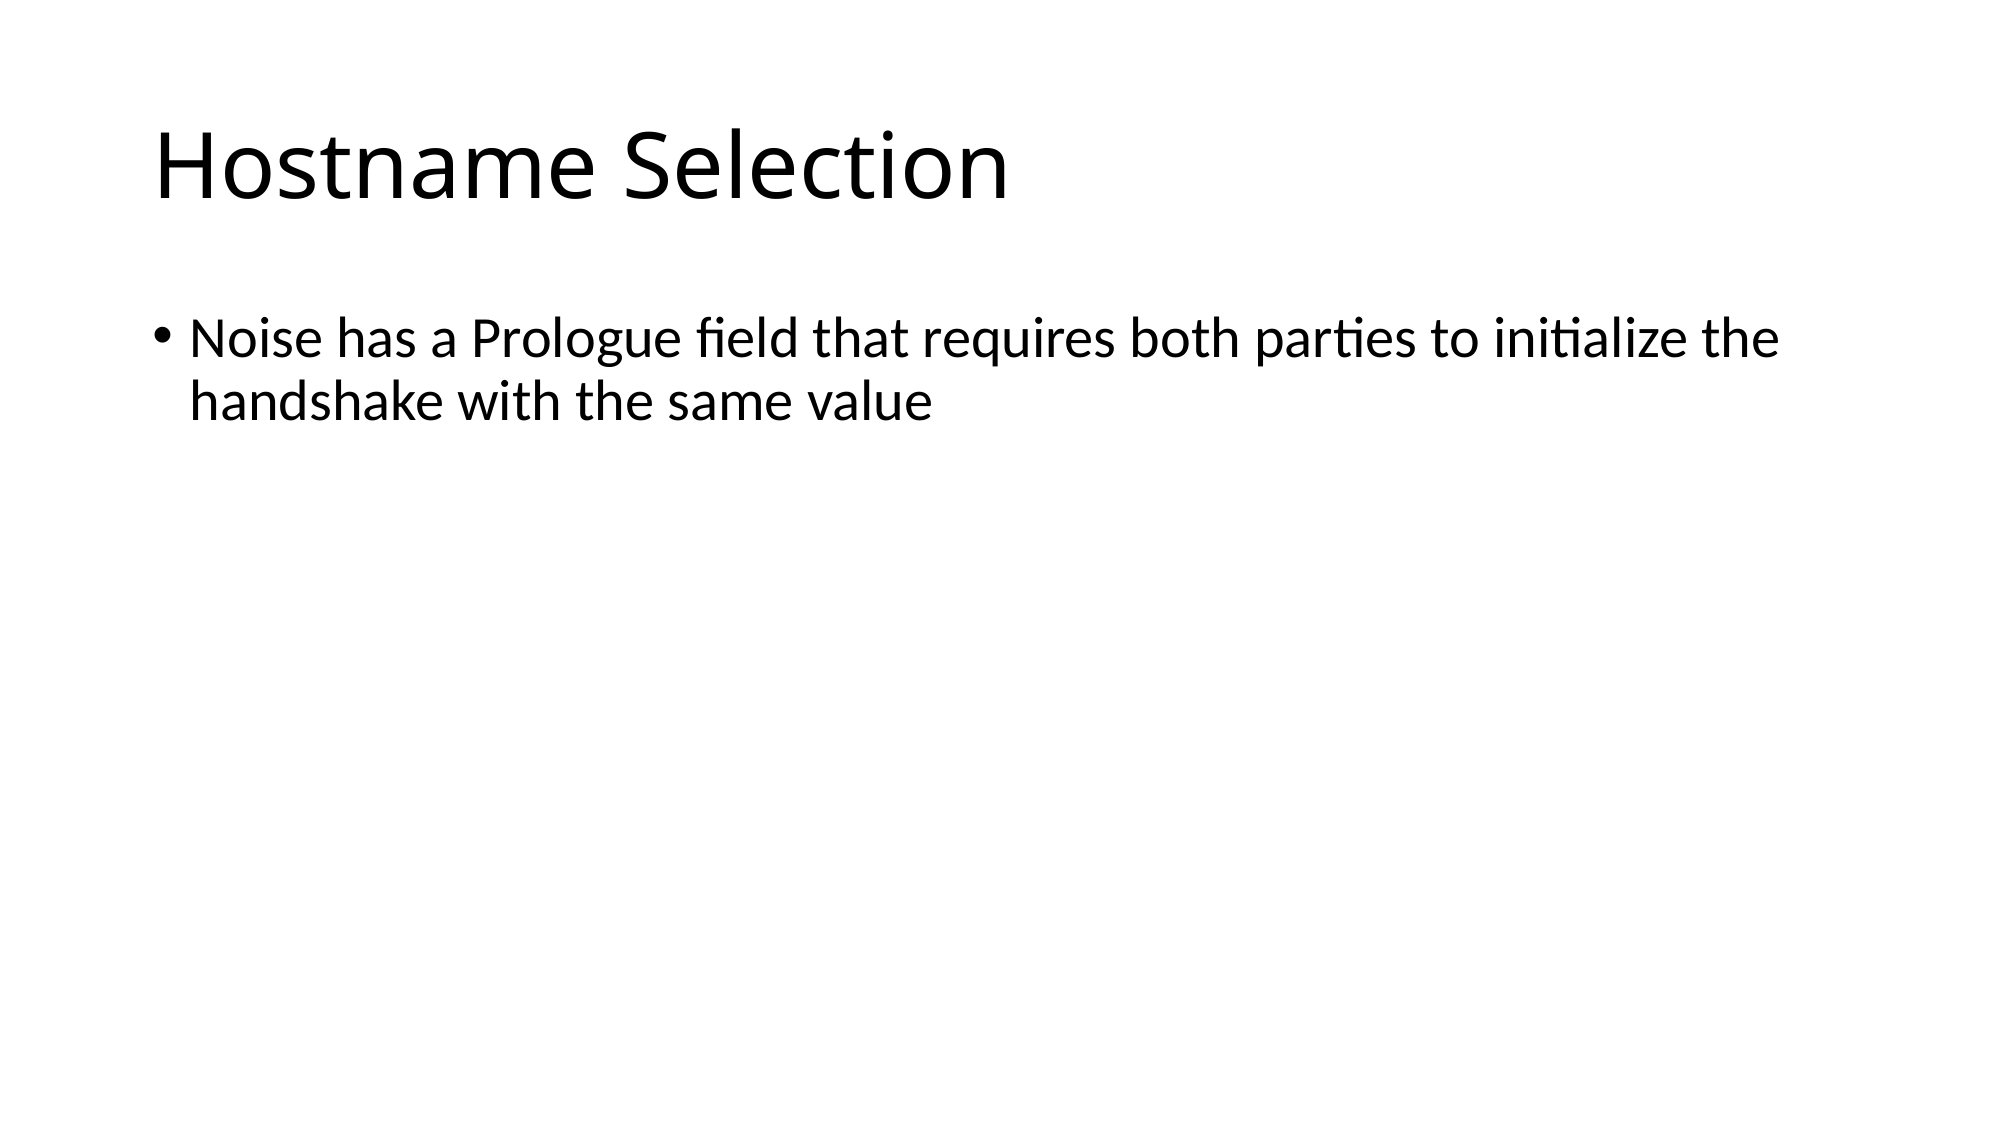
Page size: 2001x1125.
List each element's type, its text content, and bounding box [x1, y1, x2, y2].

list Noise has a Prologue field that requires both parties to initialize the handshake with the same value [137, 299, 1863, 1014]
title Hostname Selection [137, 59, 1863, 278]
